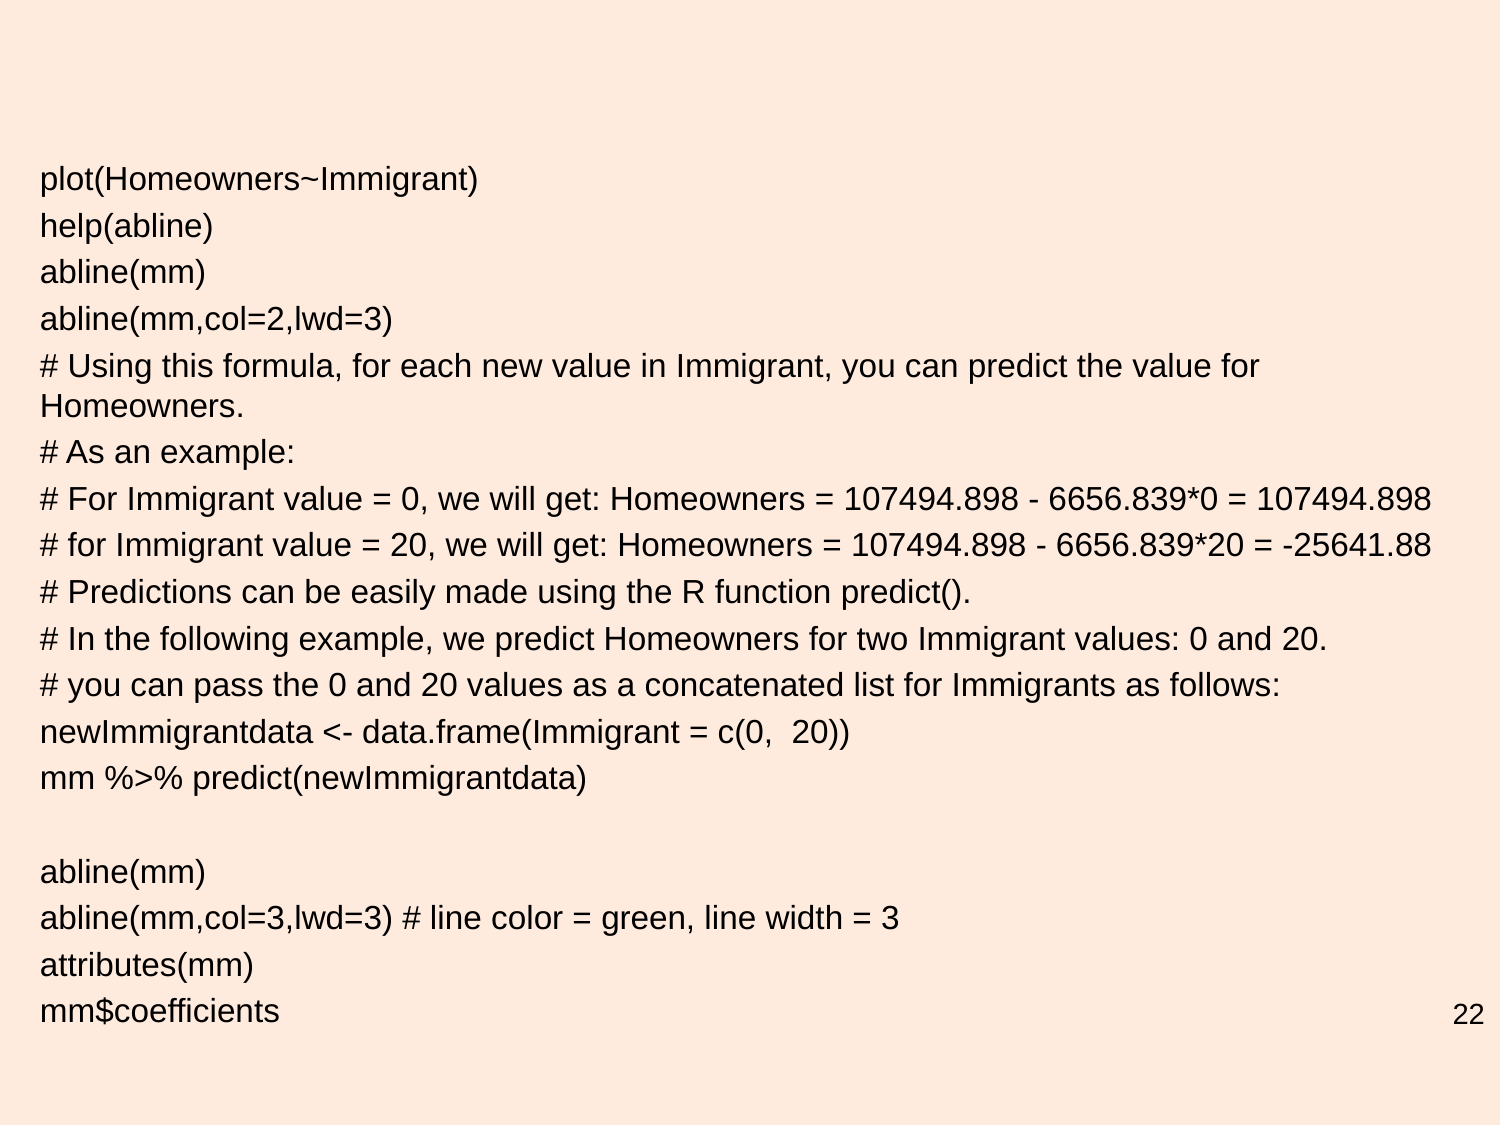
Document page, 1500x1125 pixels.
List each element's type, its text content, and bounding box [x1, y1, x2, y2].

list plot(Homeowners~Immigrant) help(abline) abline(mm) abline(mm,col=2,lwd=3) # Using this formula, for each new value in Immigrant, you can predict the value for Homeowners. # As an example: # For Immigrant value = 0, we will get: Homeowners = 107494.898 - 6656.839*0 = 107494.898 # for Immigrant value = 20, we will get: Homeowners = 107494.898 - 6656.839*20 = -25641.88 # Predictions can be easily made using the R function predict(). # In the following example, we predict Homeowners for two Immigrant values: 0 and 20. # you can pass the 0 and 20 values as a concatenated list for Immigrants as follows: newImmigrantdata <- data.frame(Immigrant = c(0, 20)) mm %>% predict(newImmigrantdata) abline(mm) abline(mm,col=3,lwd=3) # line color = green, line width = 3 attributes(mm) mm$coefficients [24, 149, 1463, 1100]
slide_number 22 [1187, 987, 1500, 1063]
